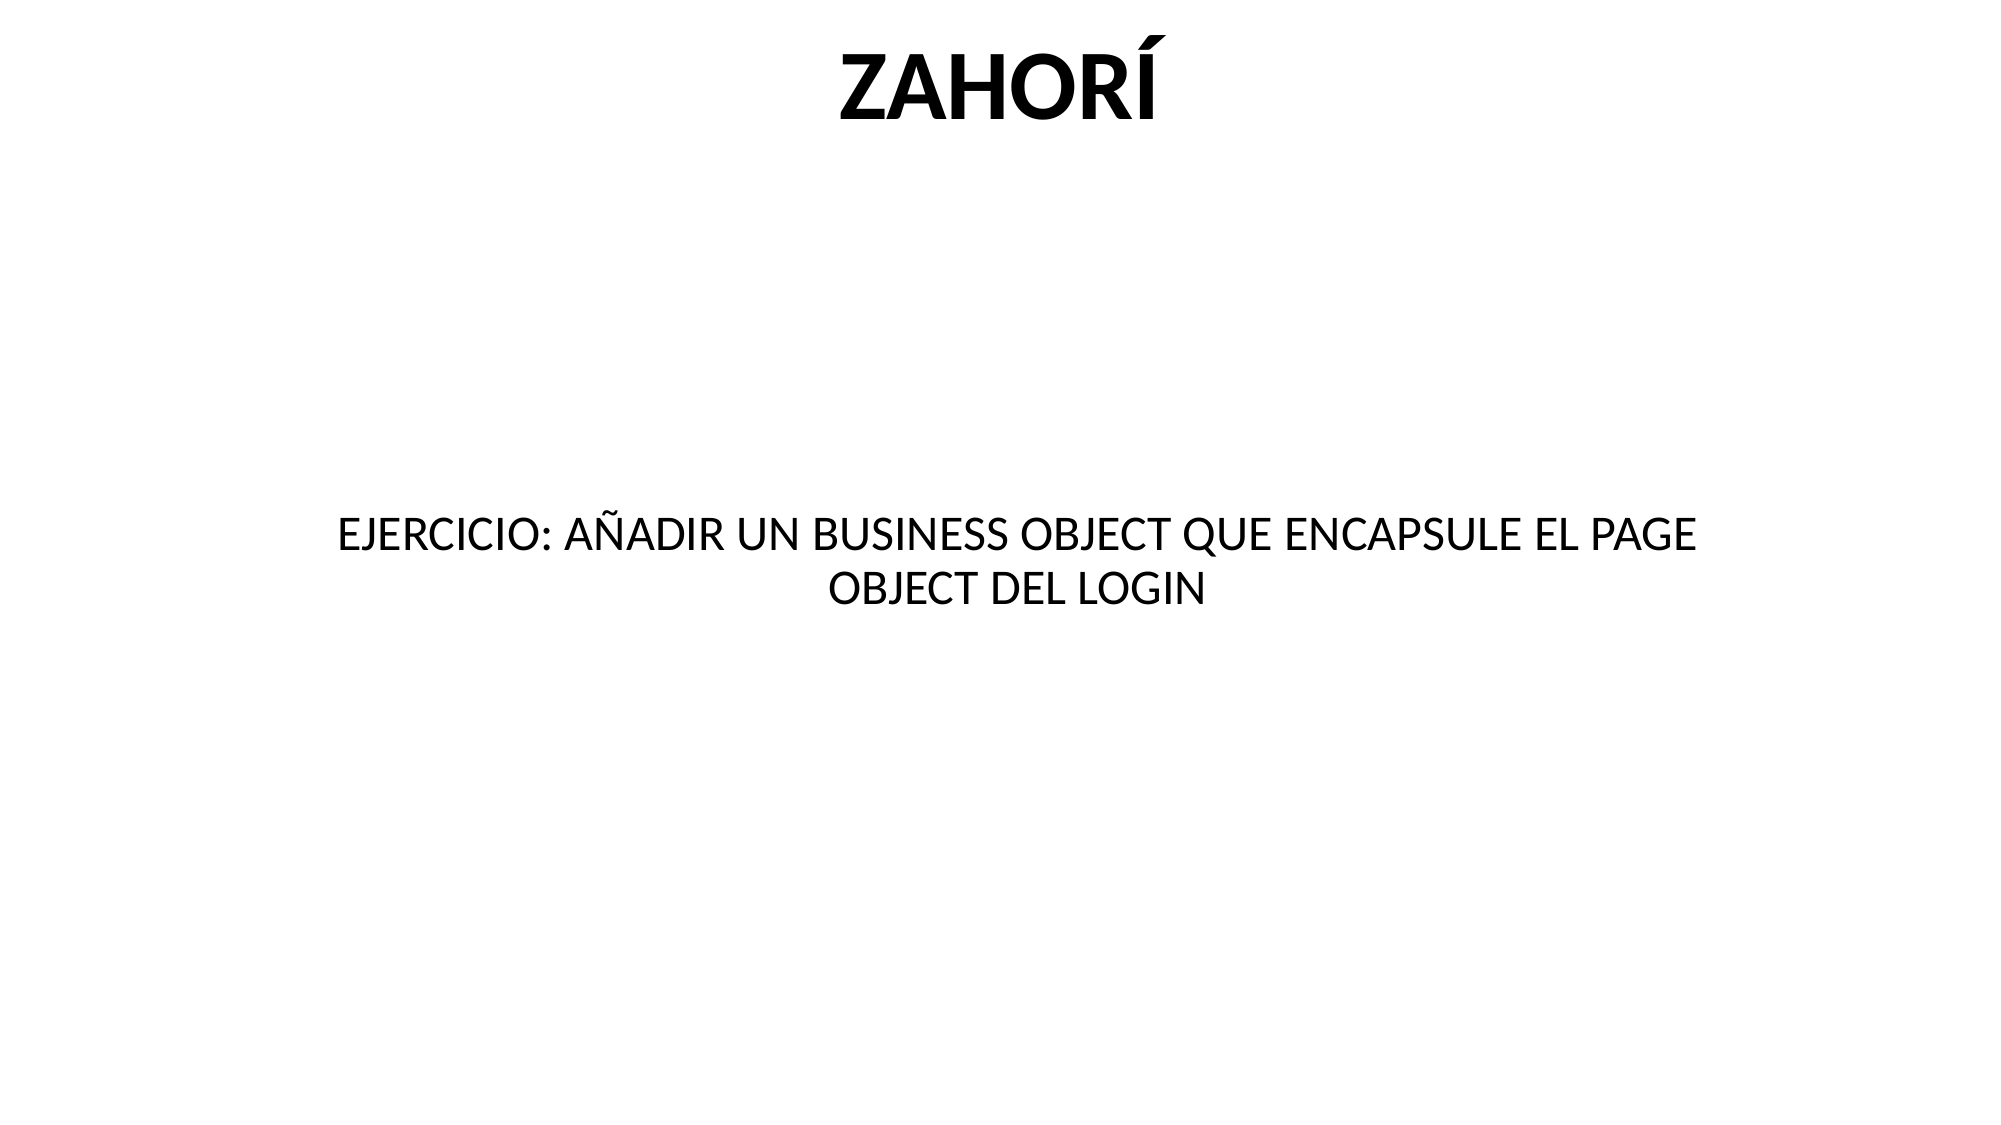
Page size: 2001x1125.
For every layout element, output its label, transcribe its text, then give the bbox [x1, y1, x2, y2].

text_box ZAHORÍ [263, 11, 1737, 147]
text_box EJERCICIO: AÑADIR UN BUSINESS OBJECT QUE ENCAPSULE EL PAGE OBJECT DEL LOGIN [246, 499, 1790, 681]
